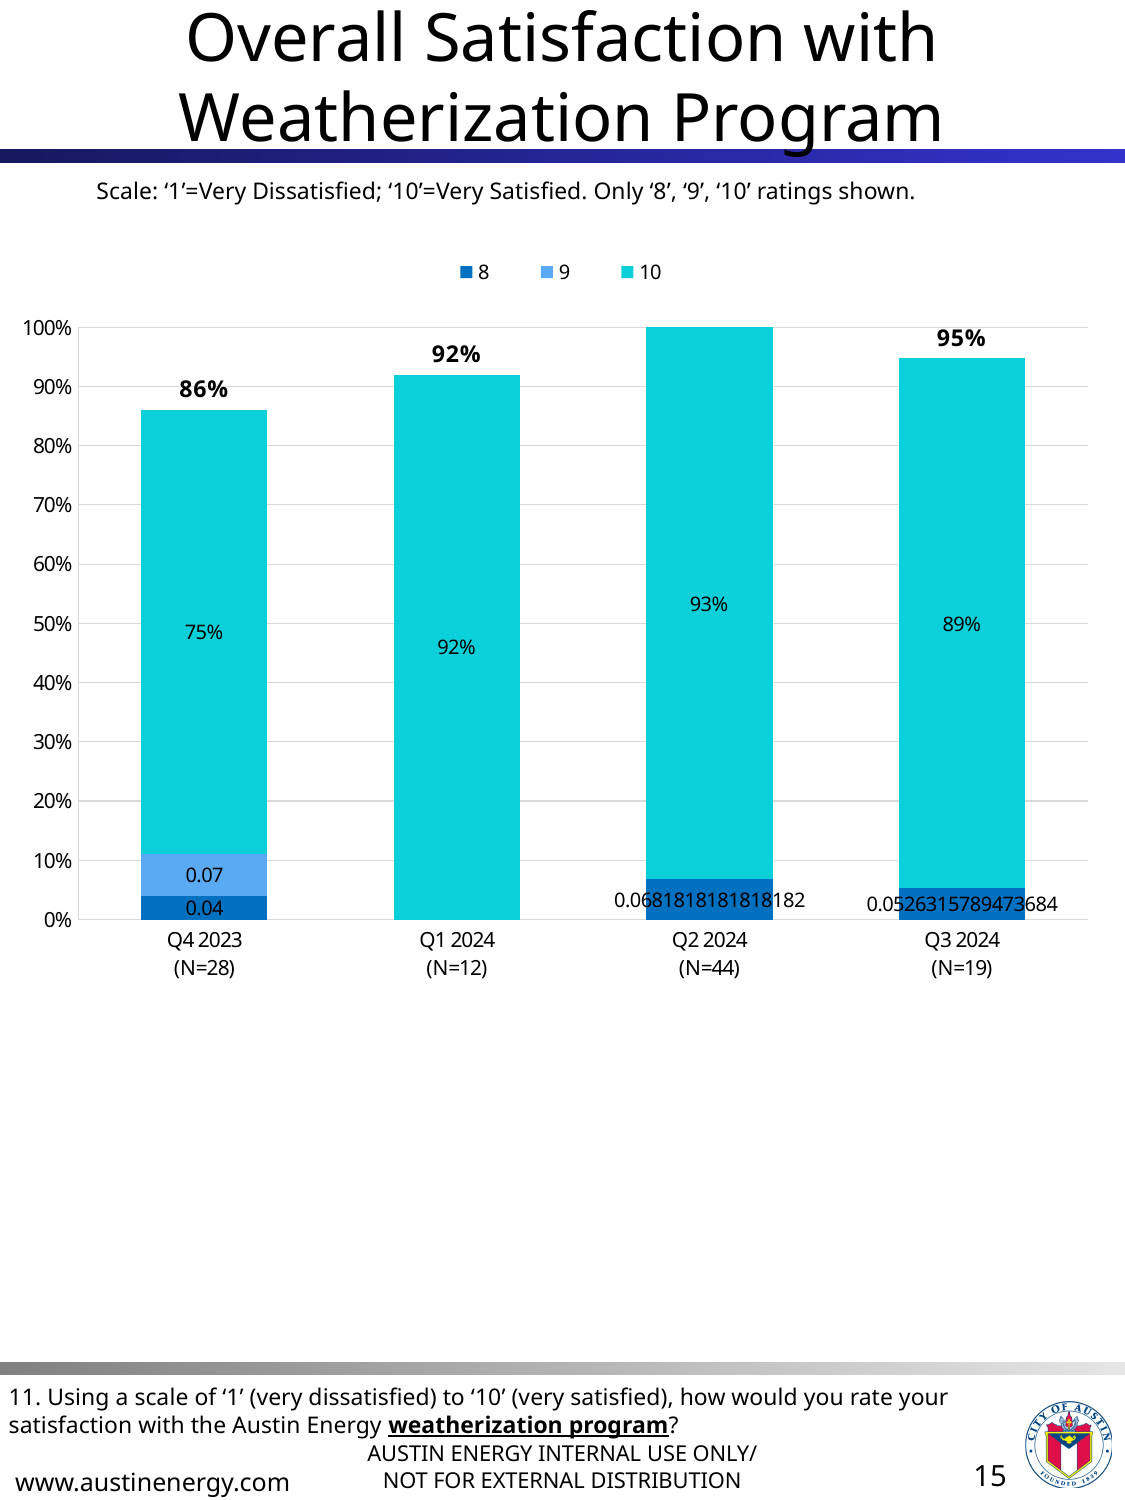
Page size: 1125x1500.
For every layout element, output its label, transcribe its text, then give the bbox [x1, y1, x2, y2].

text_box Scale: ‘1’=Very Dissatisfied; ‘10’=Very Satisfied. Only ‘8’, ‘9’, ‘10’ ratings shown. [81, 169, 932, 212]
slide_number 15 [787, 1449, 1022, 1500]
chart [8, 231, 1117, 1067]
text_box 11. Using a scale of ‘1’ (very dissatisfied) to ‘10’ (very satisfied), how would you rate your satisfaction with the Austin Energy weatherization program? [0, 1375, 1022, 1445]
title Overall Satisfaction with Weatherization Program [0, 0, 1125, 150]
